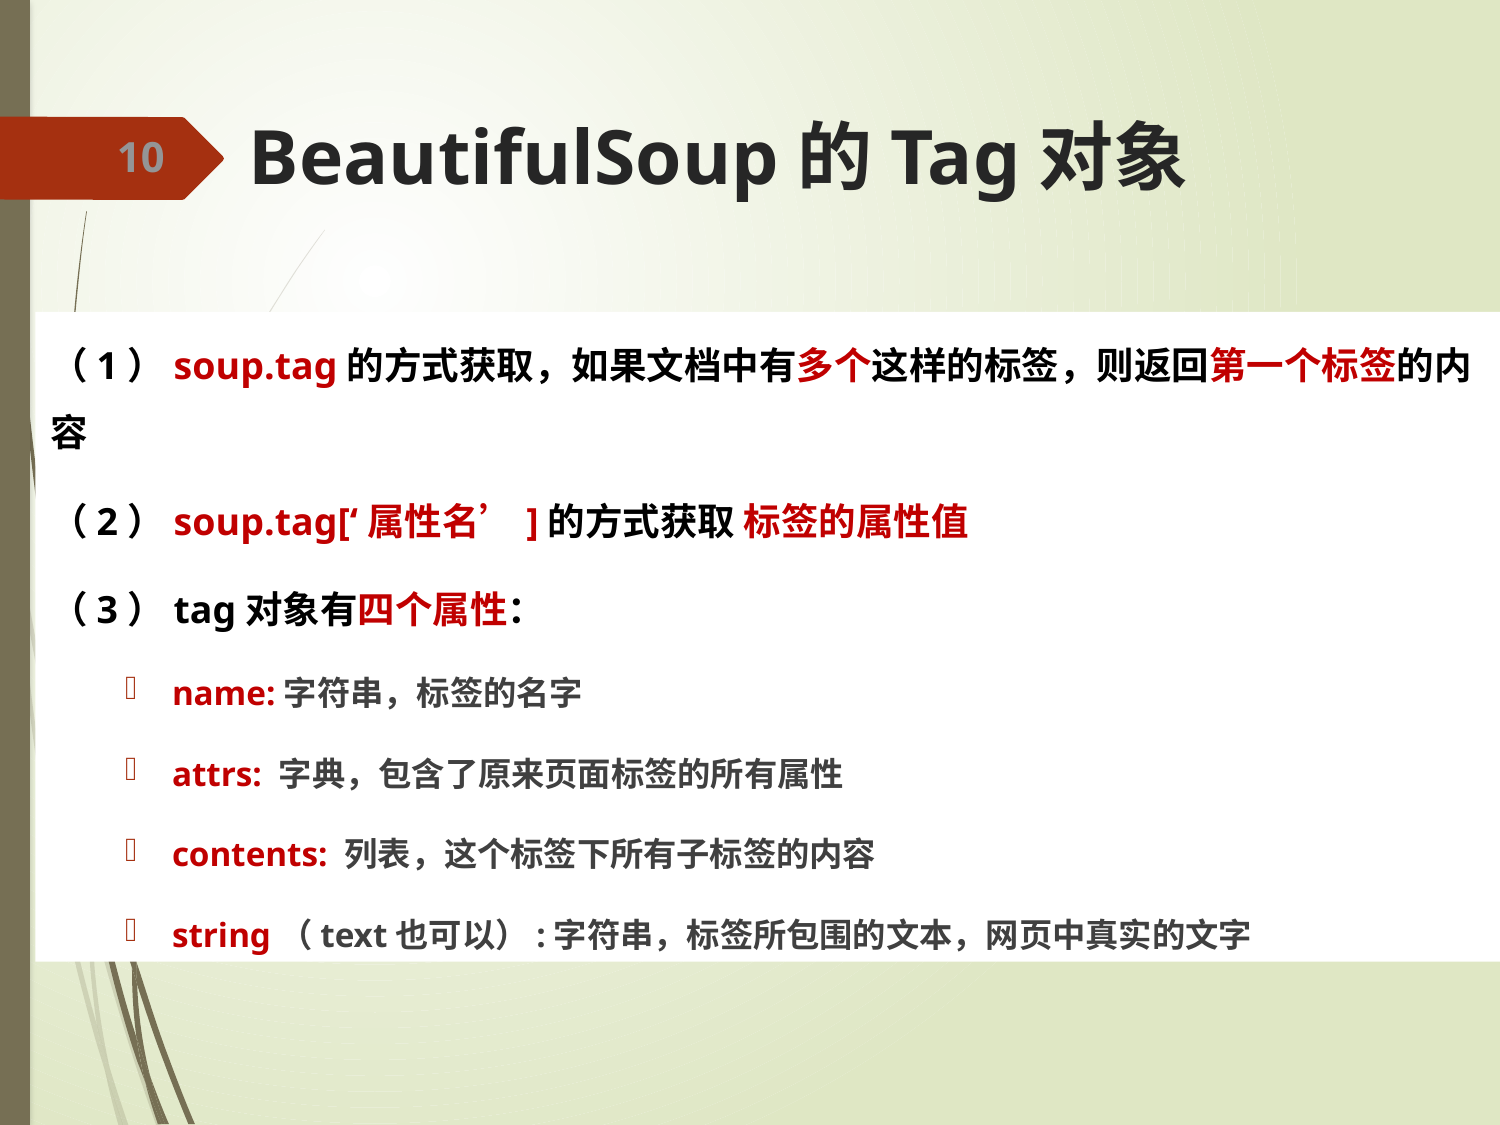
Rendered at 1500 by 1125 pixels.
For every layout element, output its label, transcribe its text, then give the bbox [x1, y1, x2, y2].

list （1）soup.tag的方式获取，如果文档中有多个这样的标签，则返回第一个标签的内容 （2）soup.tag[‘属性名’]的方式获取 标签的属性值 （3）tag对象有四个属性： name:字符串，标签的名字 attrs: 字典，包含了原来页面标签的所有属性 contents: 列表，这个标签下所有子标签的内容 string（text也可以）:字符串，标签所包围的文本，网页中真实的文字 [35, 311, 1500, 962]
title BeautifulSoup的Tag对象 [233, 101, 1315, 311]
slide_number 10 [83, 129, 180, 190]
